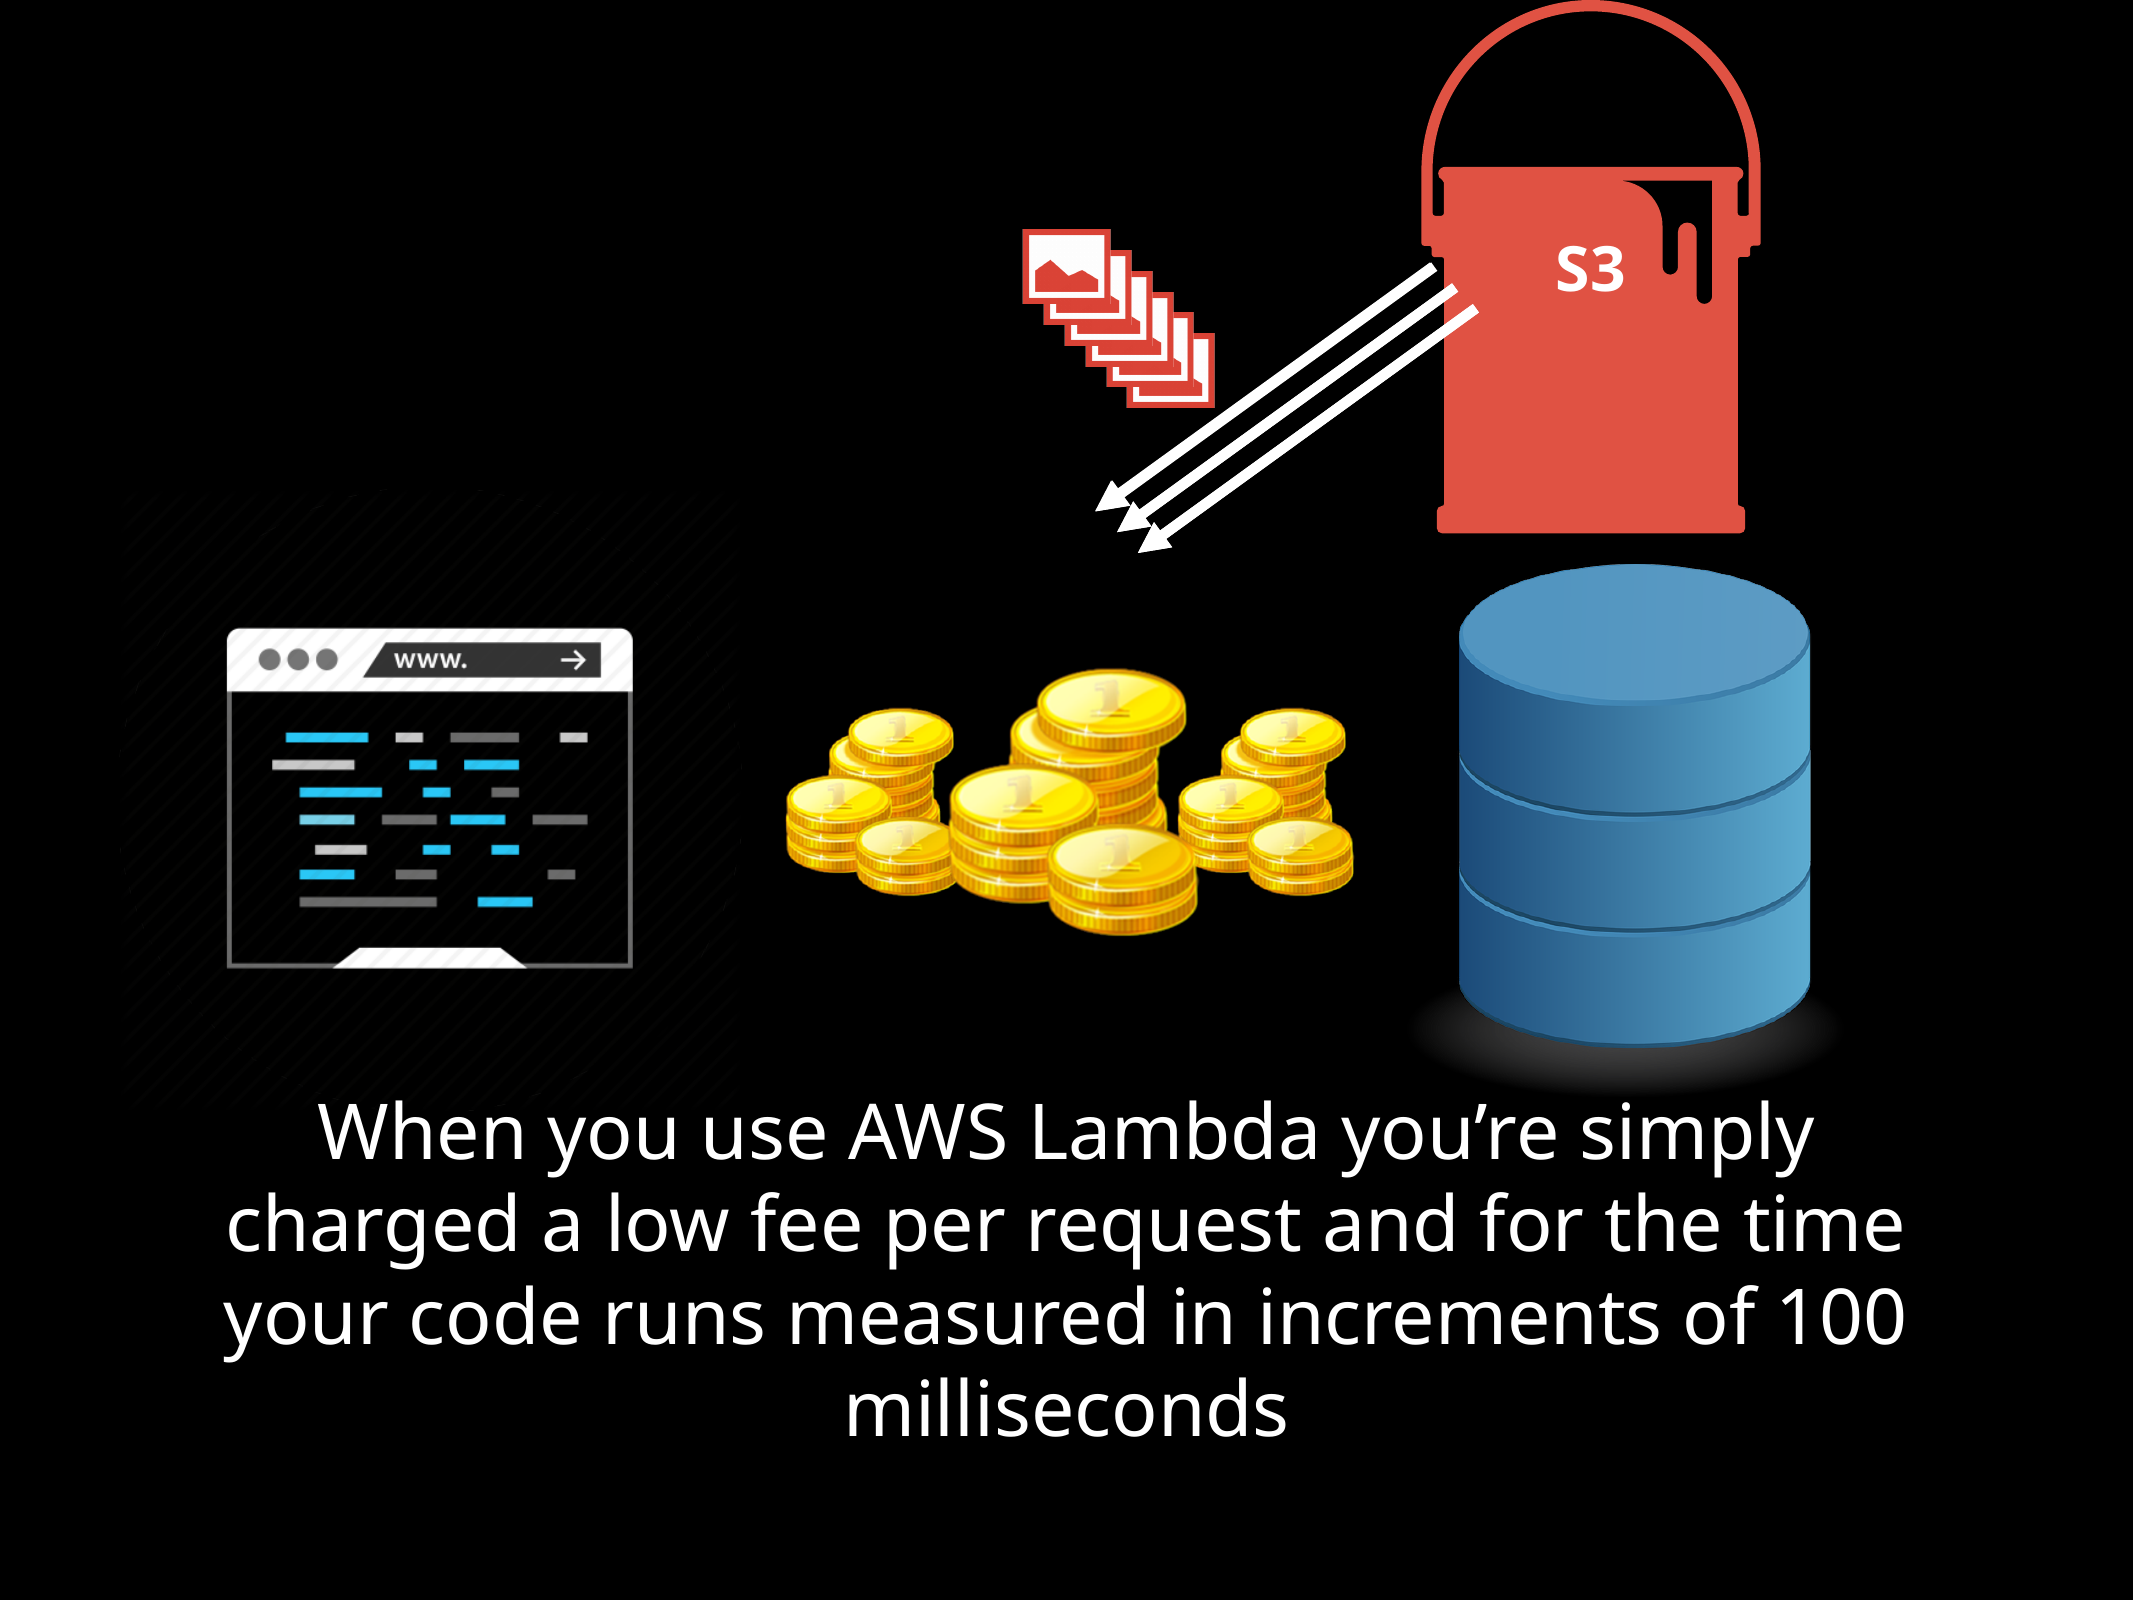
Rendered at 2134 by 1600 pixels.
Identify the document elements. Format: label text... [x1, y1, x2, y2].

text_box When you use AWS Lambda you’re simply charged a low fee per request and for the time your code runs measured in increments of 100 milliseconds [208, 918, 1925, 1461]
picture [117, 487, 1847, 1113]
text_box S3 [1547, 220, 1635, 313]
text_box [1095, 266, 1434, 512]
text_box [1137, 308, 1476, 553]
picture [1020, 220, 1218, 418]
text_box [1421, 0, 1761, 534]
text_box [1117, 287, 1456, 533]
